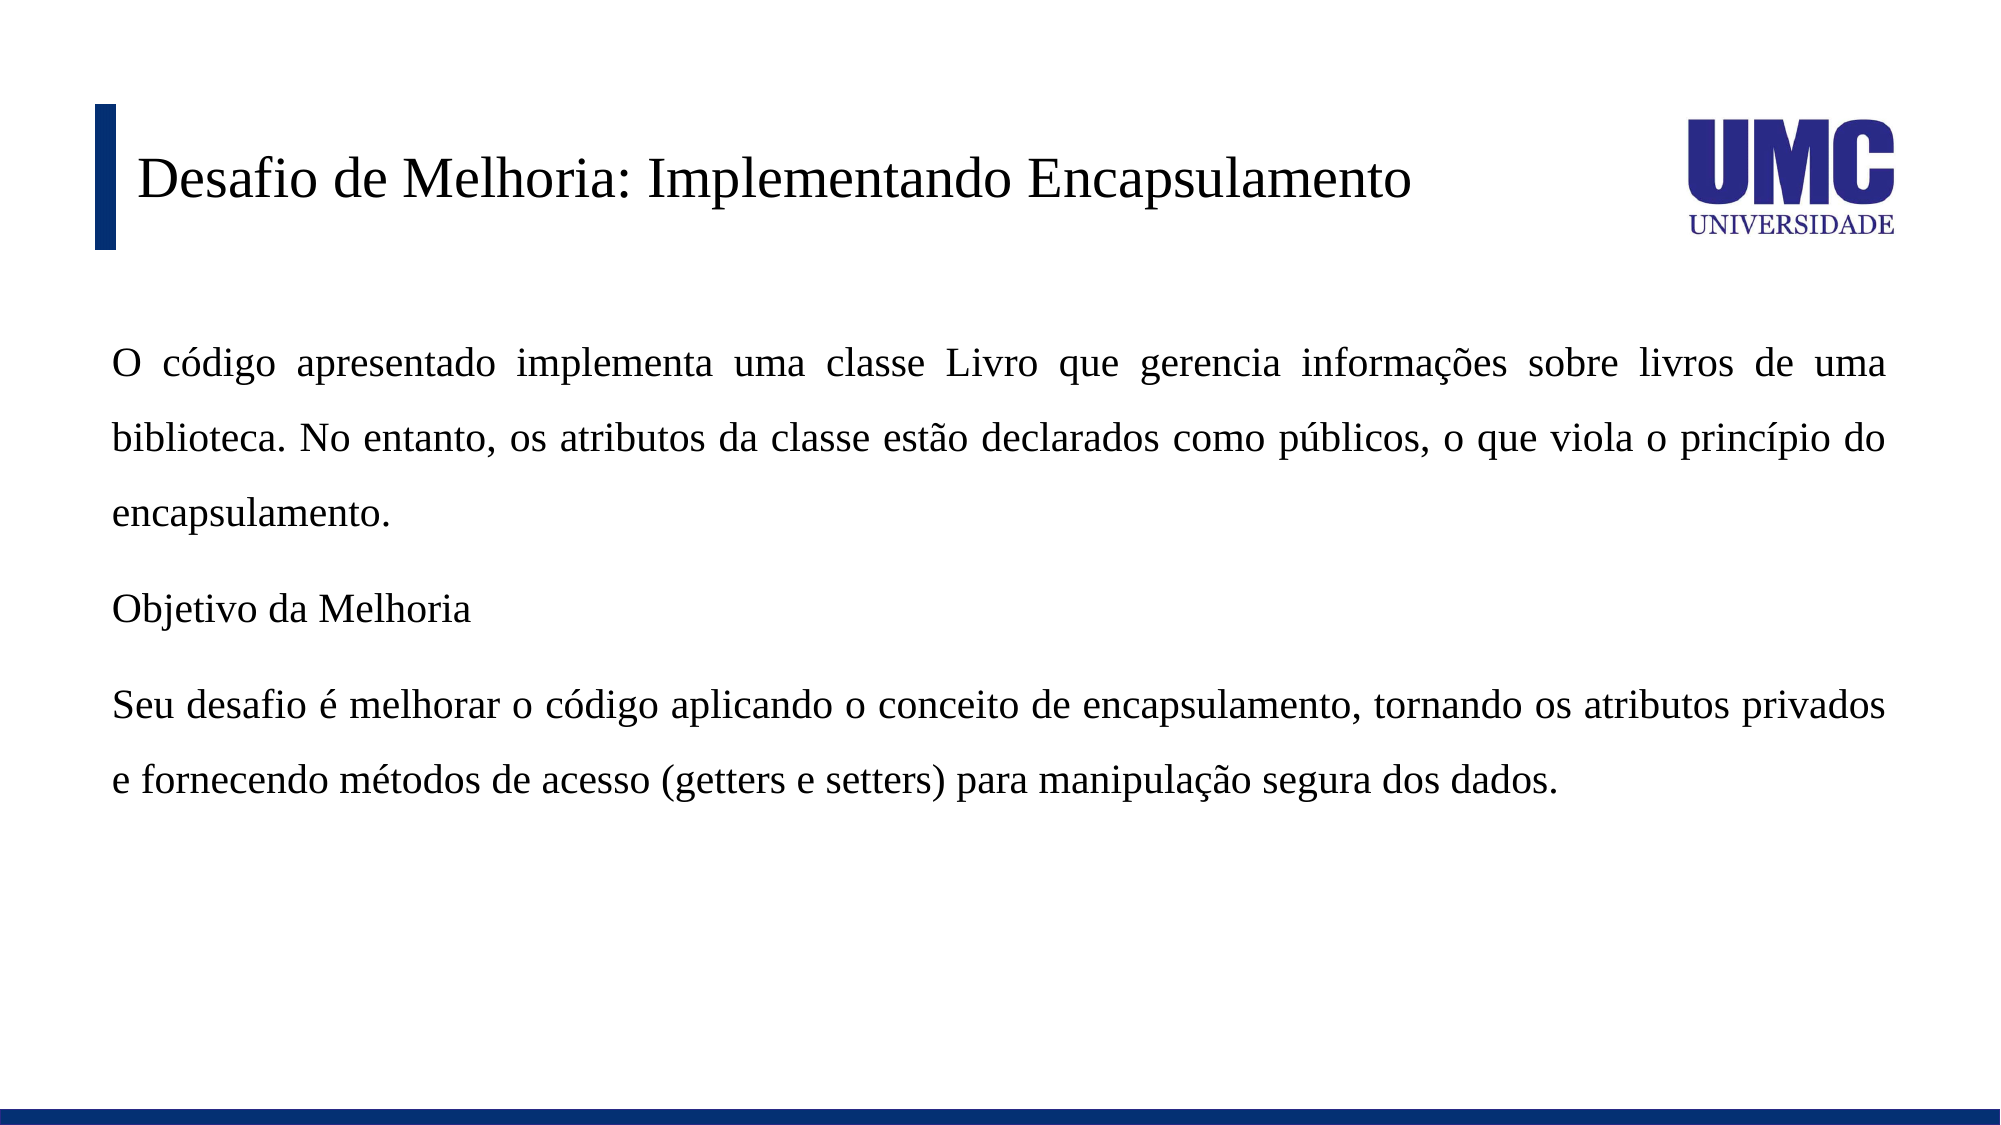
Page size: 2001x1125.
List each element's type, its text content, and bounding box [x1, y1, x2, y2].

picture [1686, 117, 1896, 237]
picture [1, 1110, 1999, 1124]
title Desafio de Melhoria: Implementando Encapsulamento [122, 140, 1667, 214]
picture [95, 104, 116, 250]
list O código apresentado implementa uma classe Livro que gerencia informações sobre livros de uma biblioteca. No entanto, os atributos da classe estão declarados como públicos, o que viola o princípio do encapsulamento. Objetivo da Melhoria Seu desafio é melhorar o código aplicando o conceito de encapsulamento, tornando os atributos privados e fornecendo métodos de acesso (getters e setters) para manipulação segura dos dados. [97, 302, 1903, 1017]
